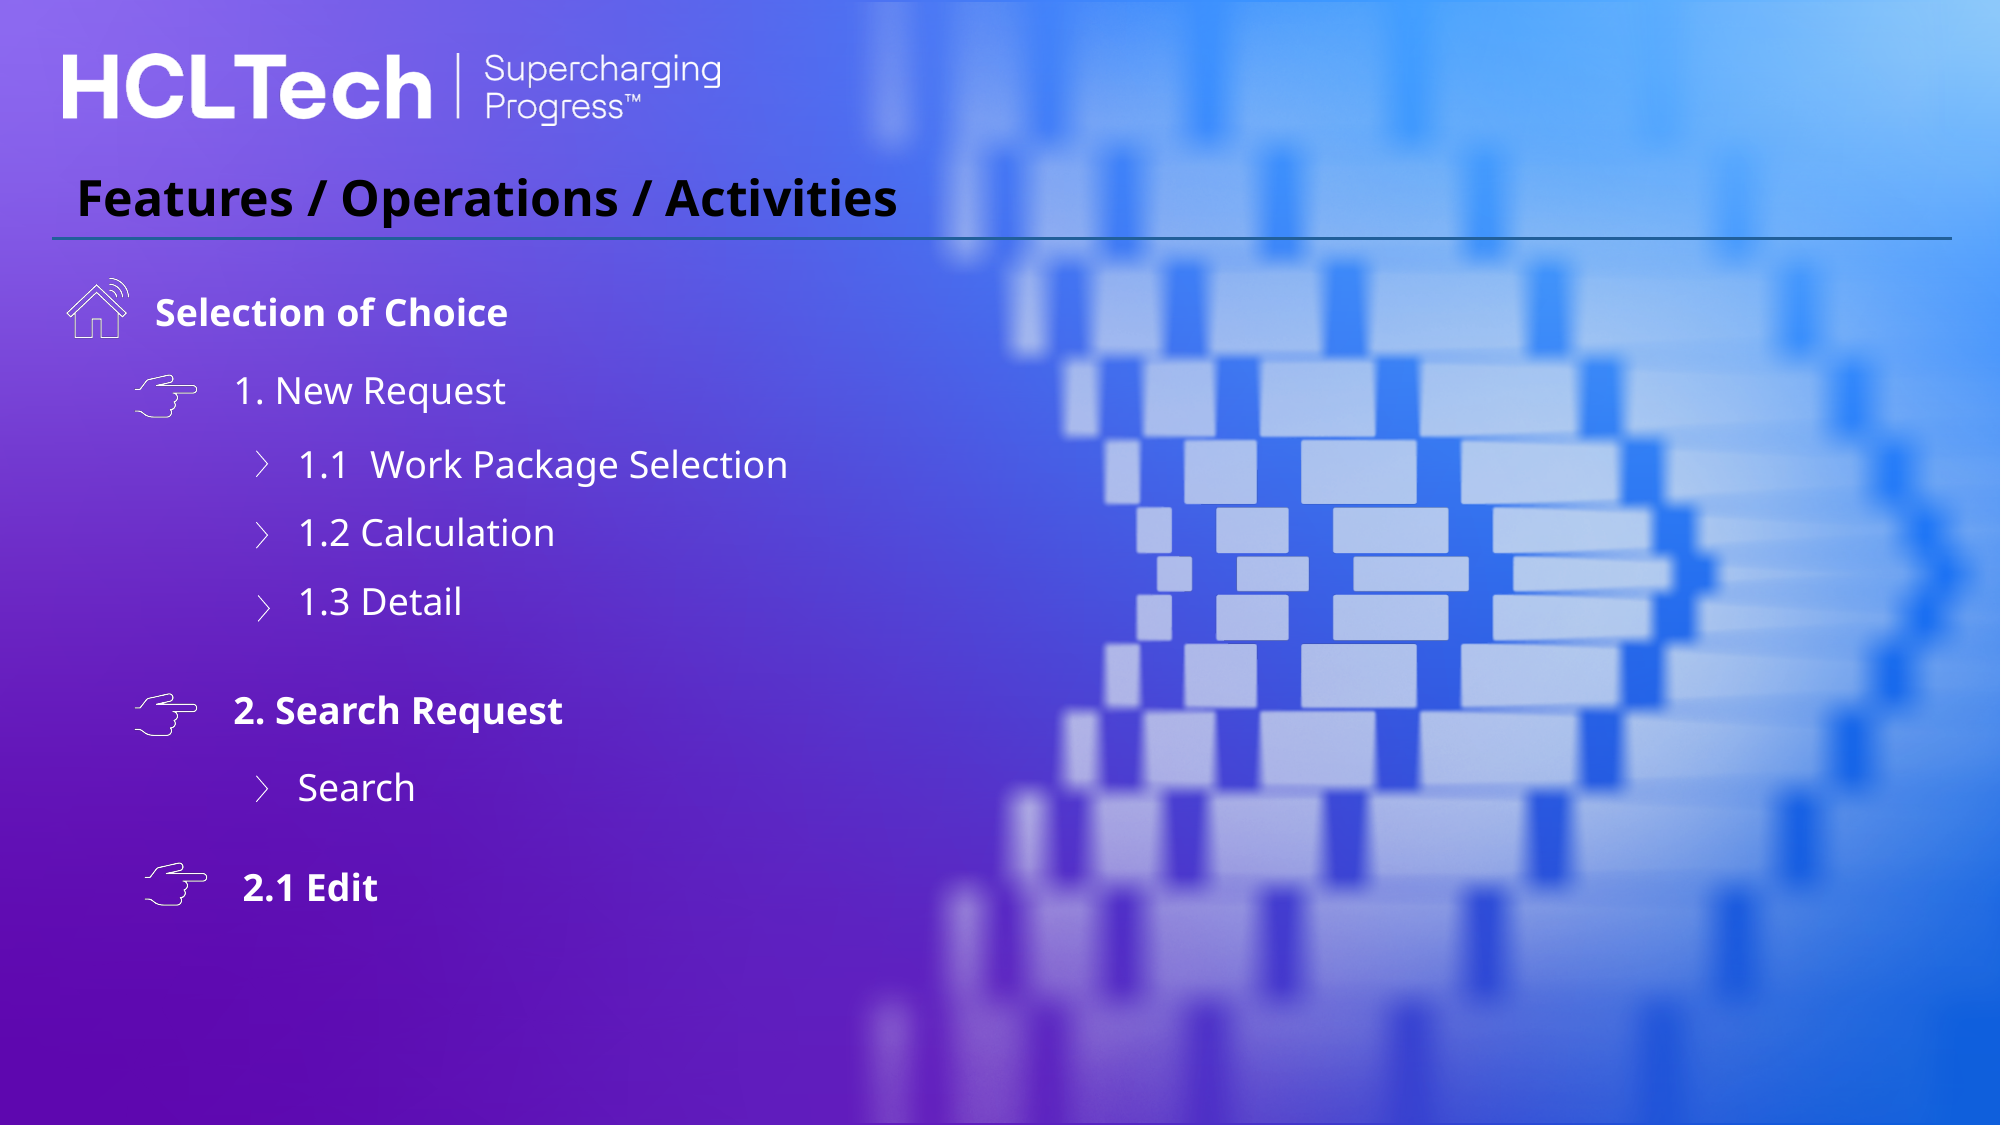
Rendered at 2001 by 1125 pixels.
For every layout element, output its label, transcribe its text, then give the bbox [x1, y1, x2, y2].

text_box 1. New Request [218, 360, 696, 420]
text_box 1.3 Detail [282, 570, 760, 631]
text_box 2.1 Edit [227, 856, 705, 917]
text_box Features / Operations / Activities [61, 159, 1301, 234]
text_box Search [282, 756, 760, 817]
text_box Selection of Choice [140, 281, 618, 342]
picture [0, 0, 2001, 1125]
text_box 1.2 Calculation [282, 501, 760, 562]
text_box 1.1 Work Package Selection [282, 433, 978, 494]
text_box 2. Search Request [218, 679, 696, 739]
